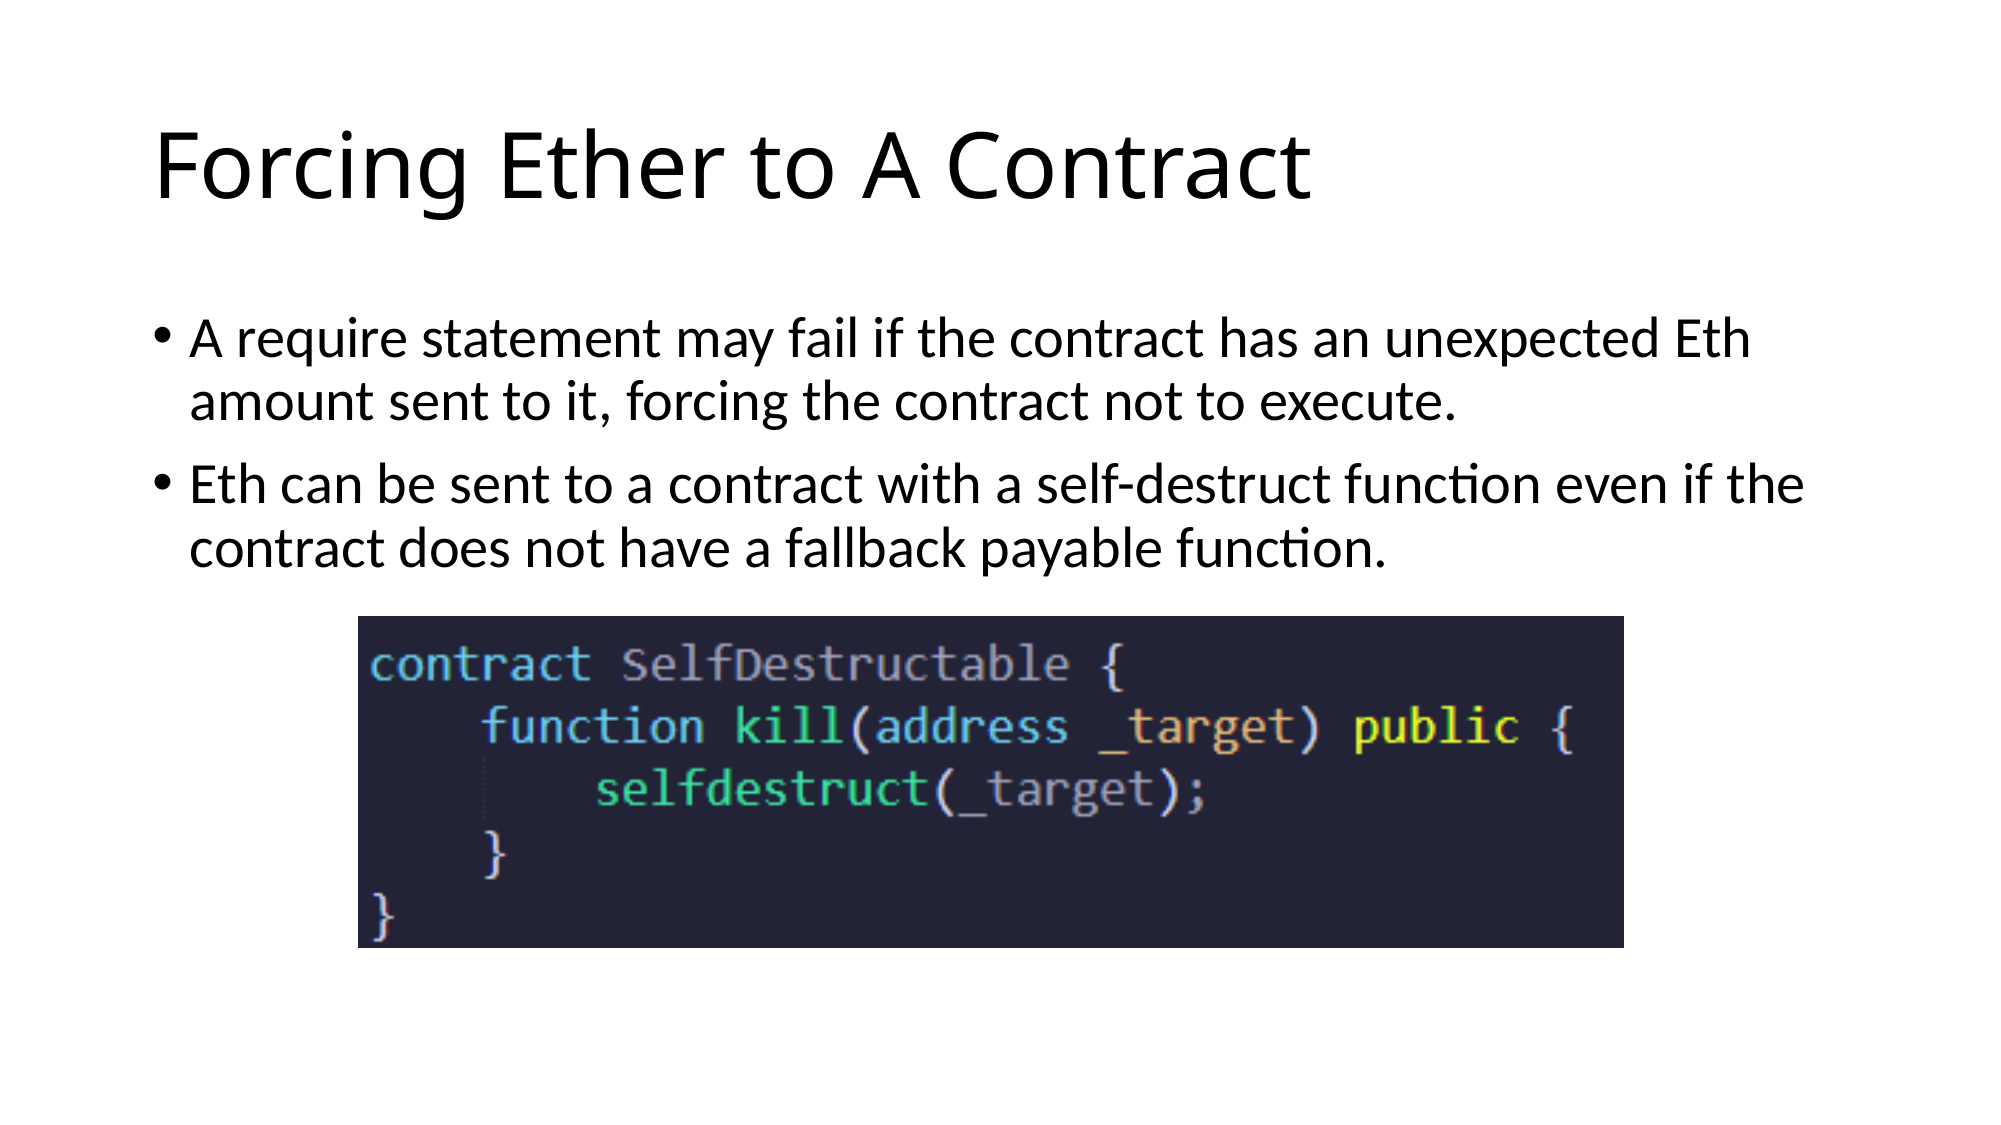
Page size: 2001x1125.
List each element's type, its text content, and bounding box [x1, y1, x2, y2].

title Forcing Ether to A Contract [137, 59, 1863, 278]
list A require statement may fail if the contract has an unexpected Eth amount sent to it, forcing the contract not to execute. Eth can be sent to a contract with a self-destruct function even if the contract does not have a fallback payable function. [137, 299, 1863, 1014]
picture [358, 616, 1624, 948]
